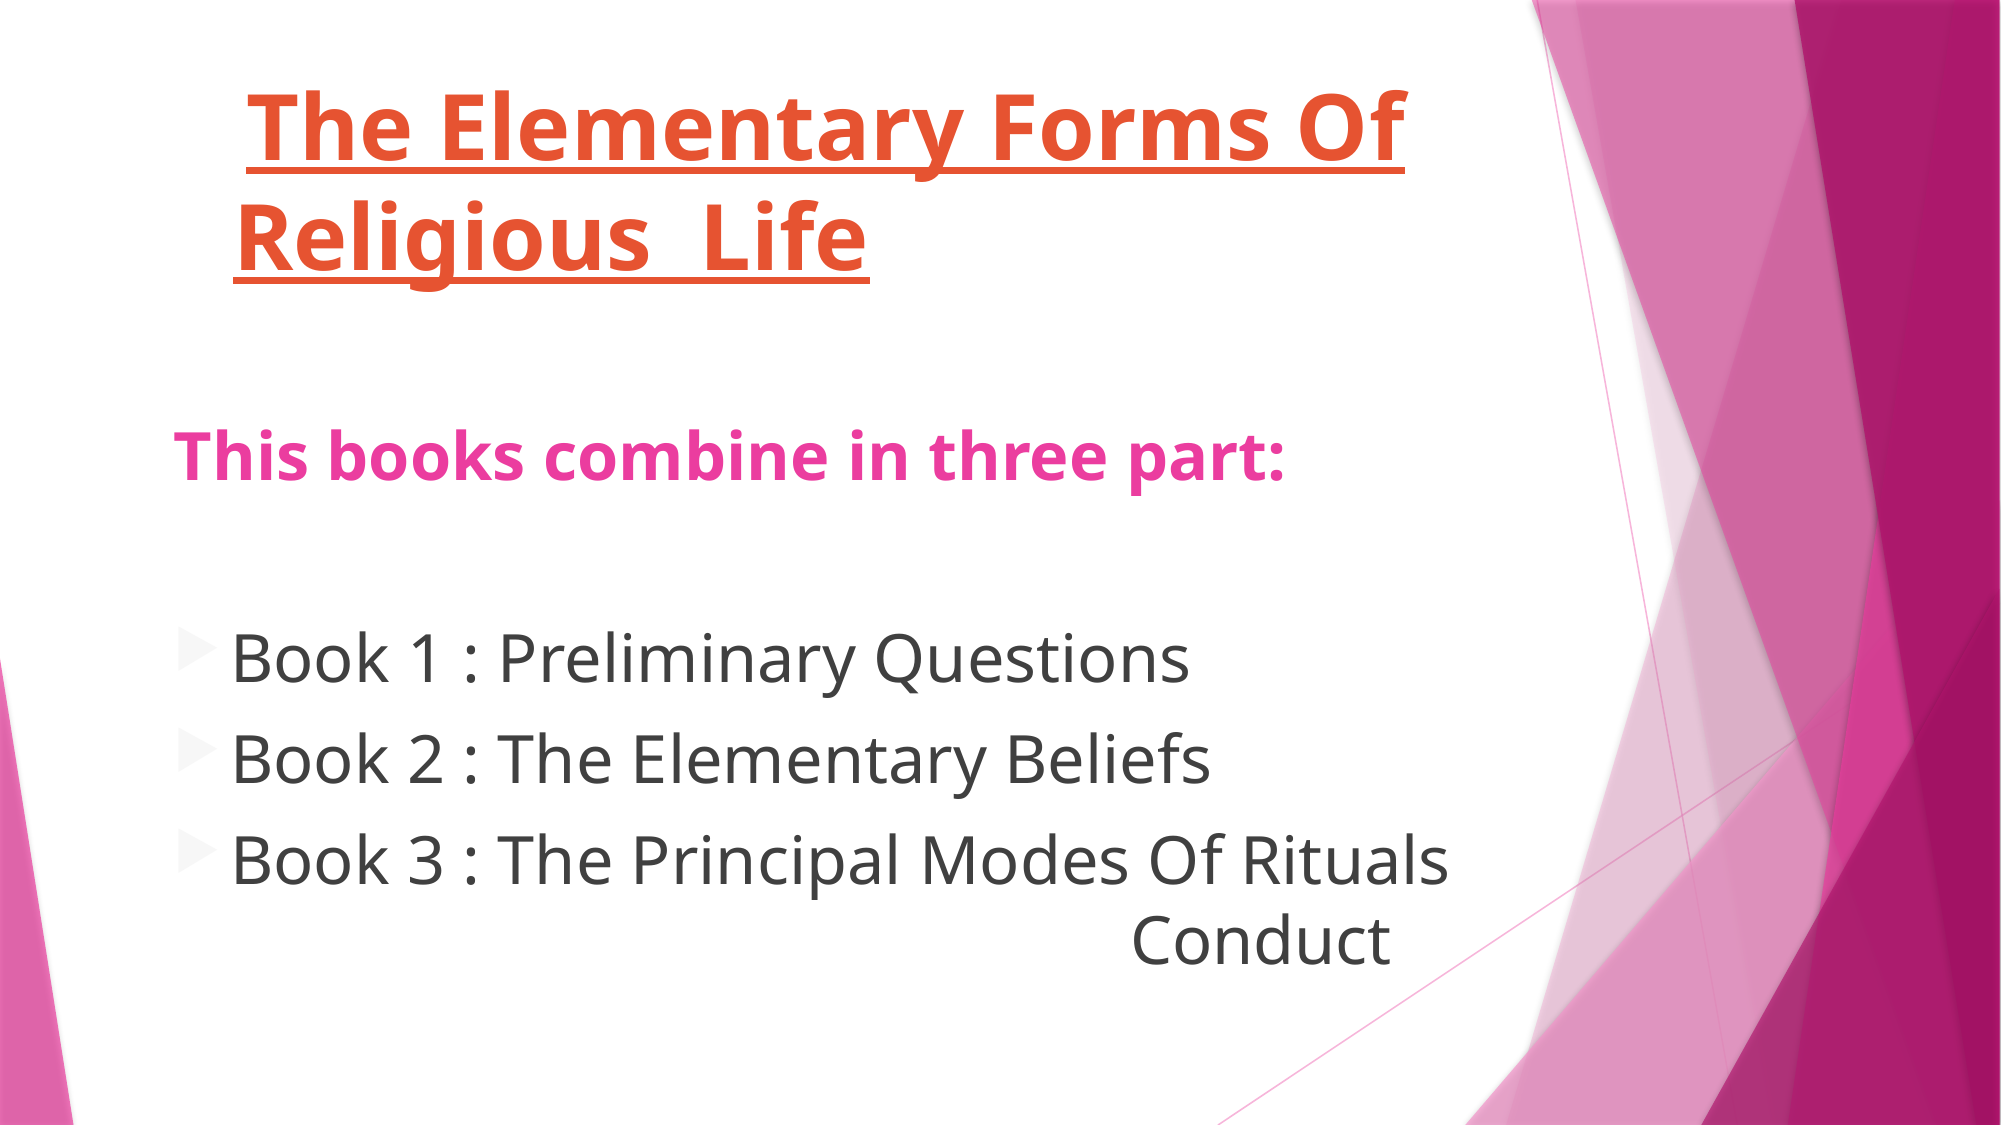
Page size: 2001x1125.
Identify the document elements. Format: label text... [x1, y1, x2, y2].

list This books combine in three part: Book 1 : Preliminary Questions Book 2 : The Elementary Beliefs Book 3 : The Principal Modes Of Rituals Conduct [158, 305, 1627, 994]
title The Elementary Forms Of Religious Life [218, 61, 1736, 370]
